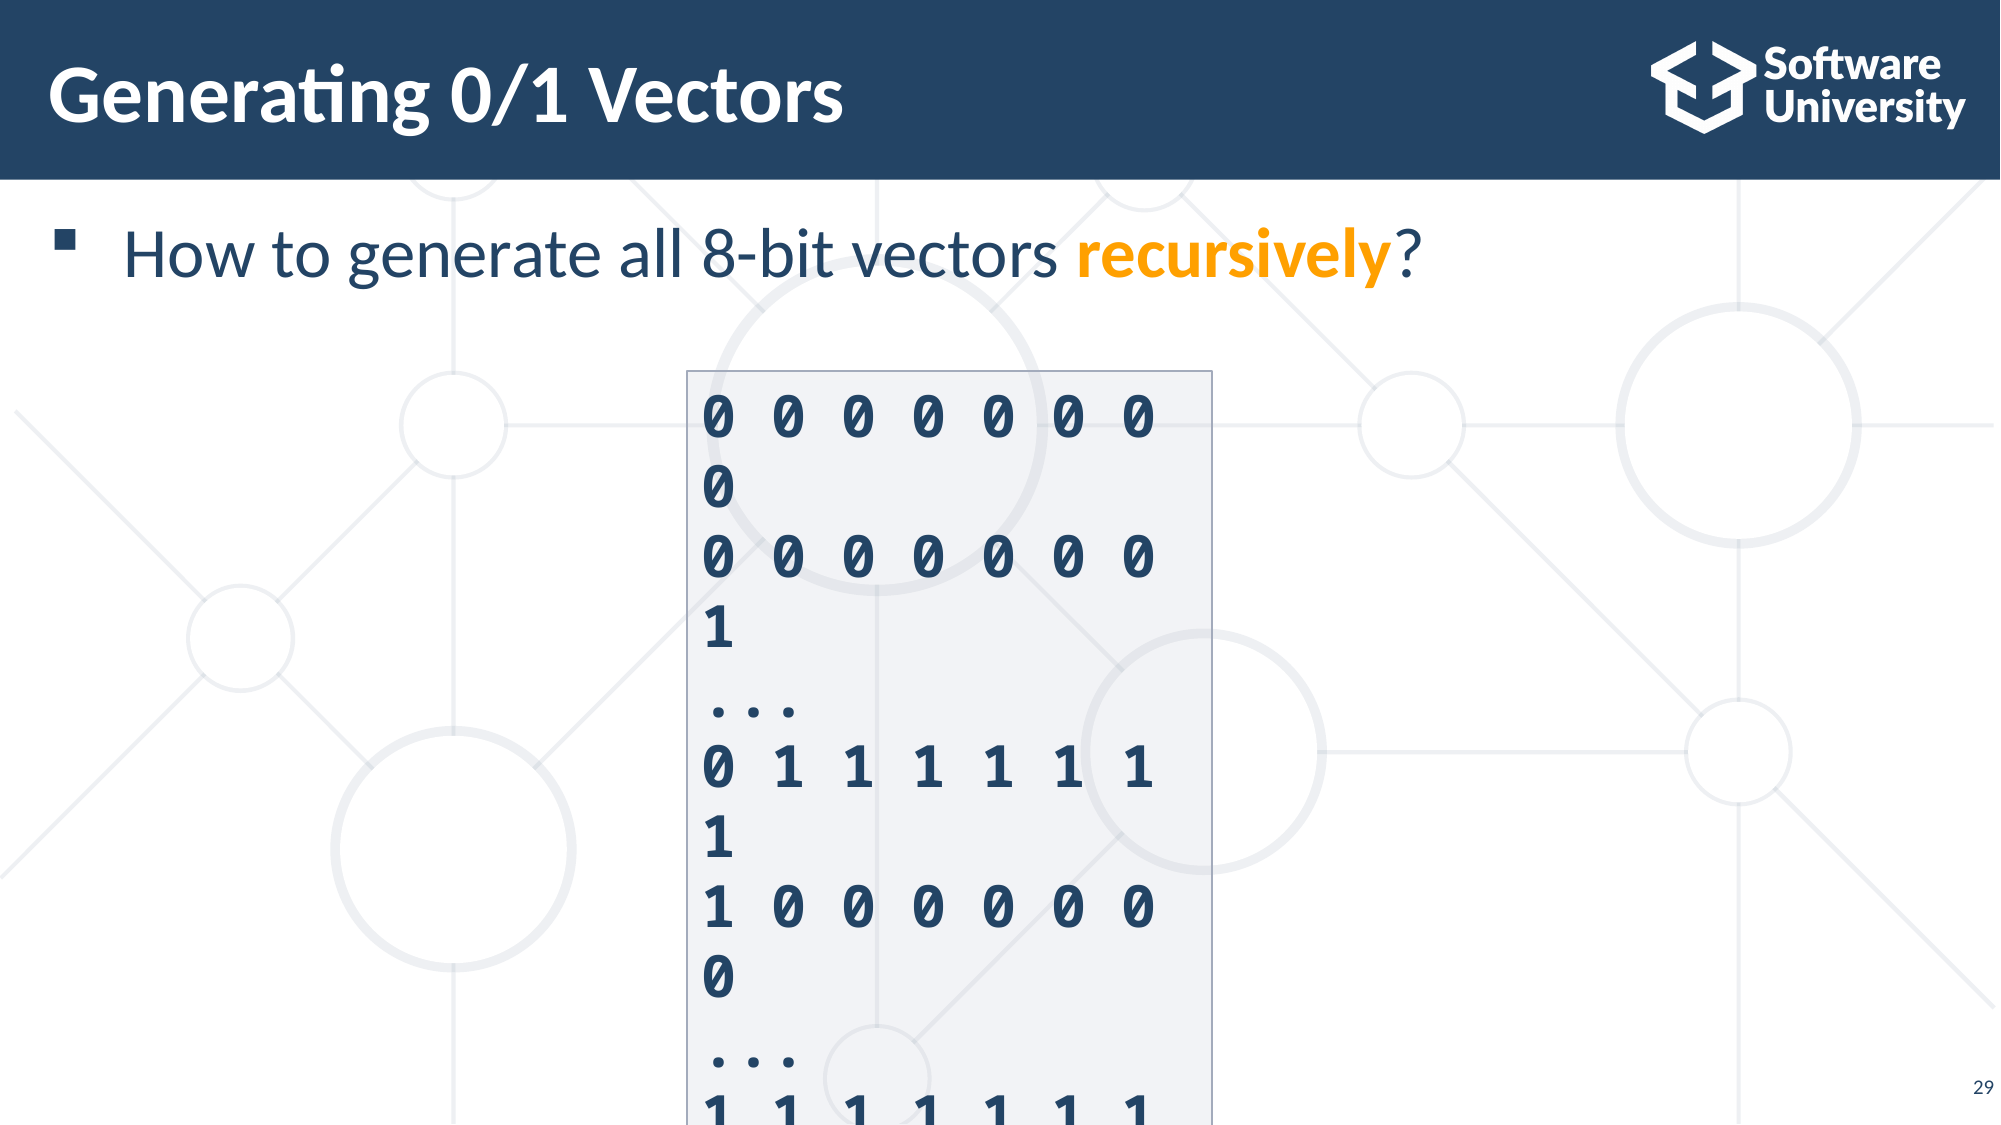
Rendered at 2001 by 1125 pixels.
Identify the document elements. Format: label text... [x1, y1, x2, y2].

slide_number 29 [1929, 1070, 2000, 1103]
title Generating 0/1 Vectors [31, 16, 1591, 162]
text_box 0 0 0 0 0 0 0 0 0 0 0 0 0 0 0 1 ... 0 1 1 1 1 1 1 1 1 0 0 0 0 0 0 0 ... 1 1 1 1 1 1 1 0 1 1 1 1 1 1 1 1 [686, 371, 1212, 1125]
list How to generate all 8-bit vectors recursively? [31, 196, 1970, 1050]
picture [1651, 41, 1966, 134]
